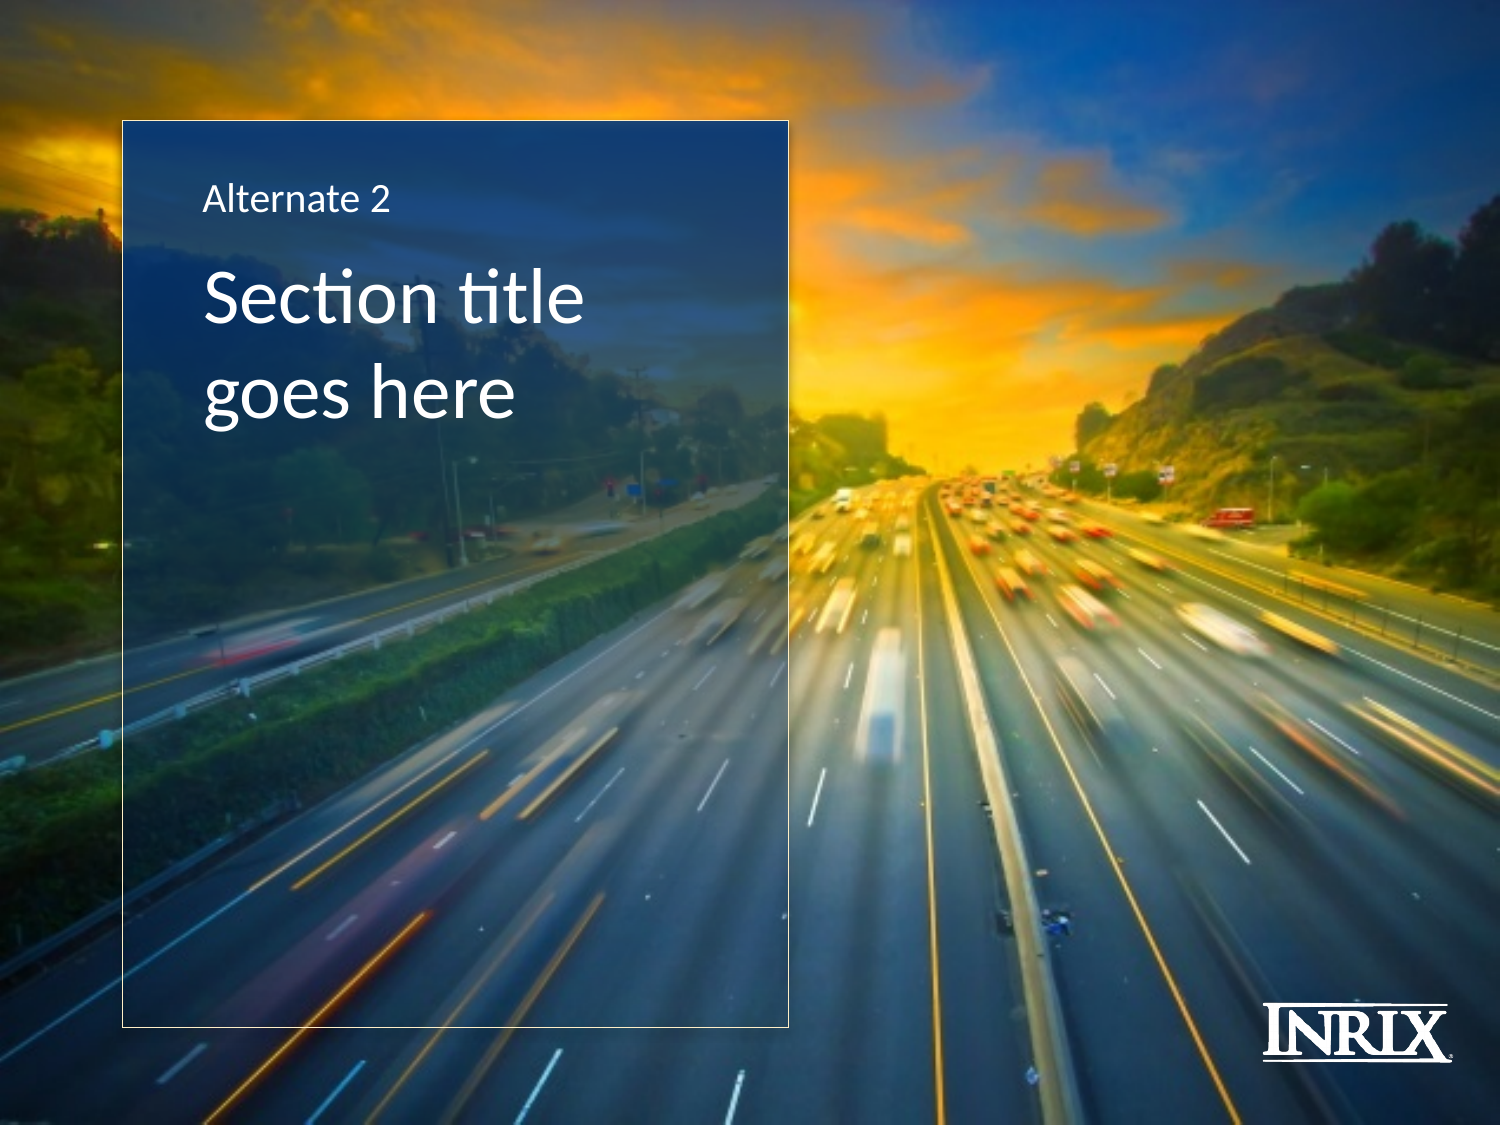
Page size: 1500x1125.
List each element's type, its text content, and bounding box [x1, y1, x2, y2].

title Section title goes here [187, 236, 752, 445]
picture [0, 0, 1500, 1125]
list Alternate 2 [187, 162, 755, 225]
